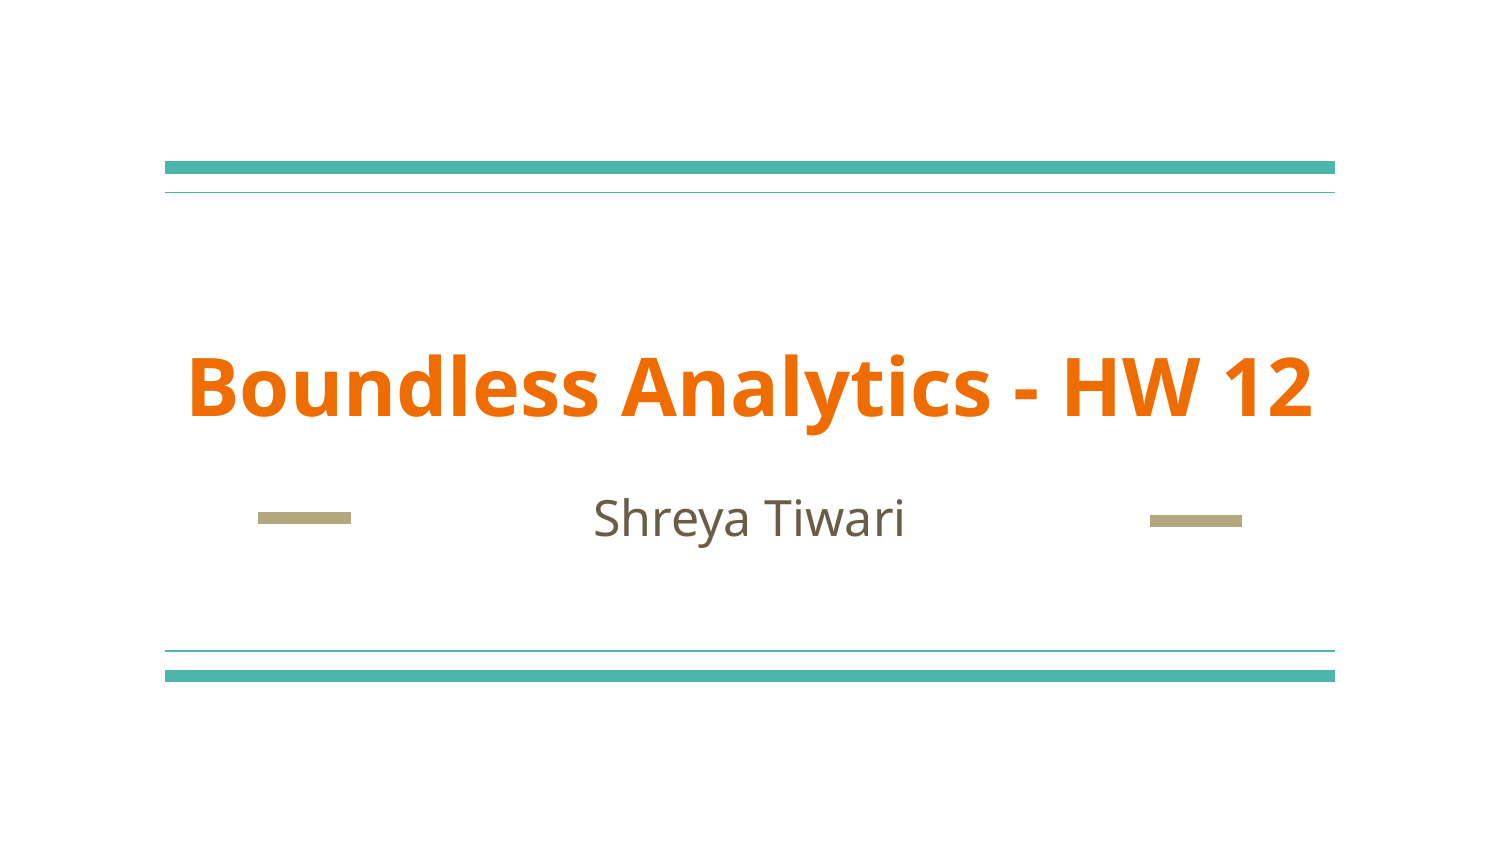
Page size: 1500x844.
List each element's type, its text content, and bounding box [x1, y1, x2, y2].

title Boundless Analytics - HW 12 [164, 287, 1336, 456]
subtitle Shreya Tiwari [350, 467, 1150, 598]
